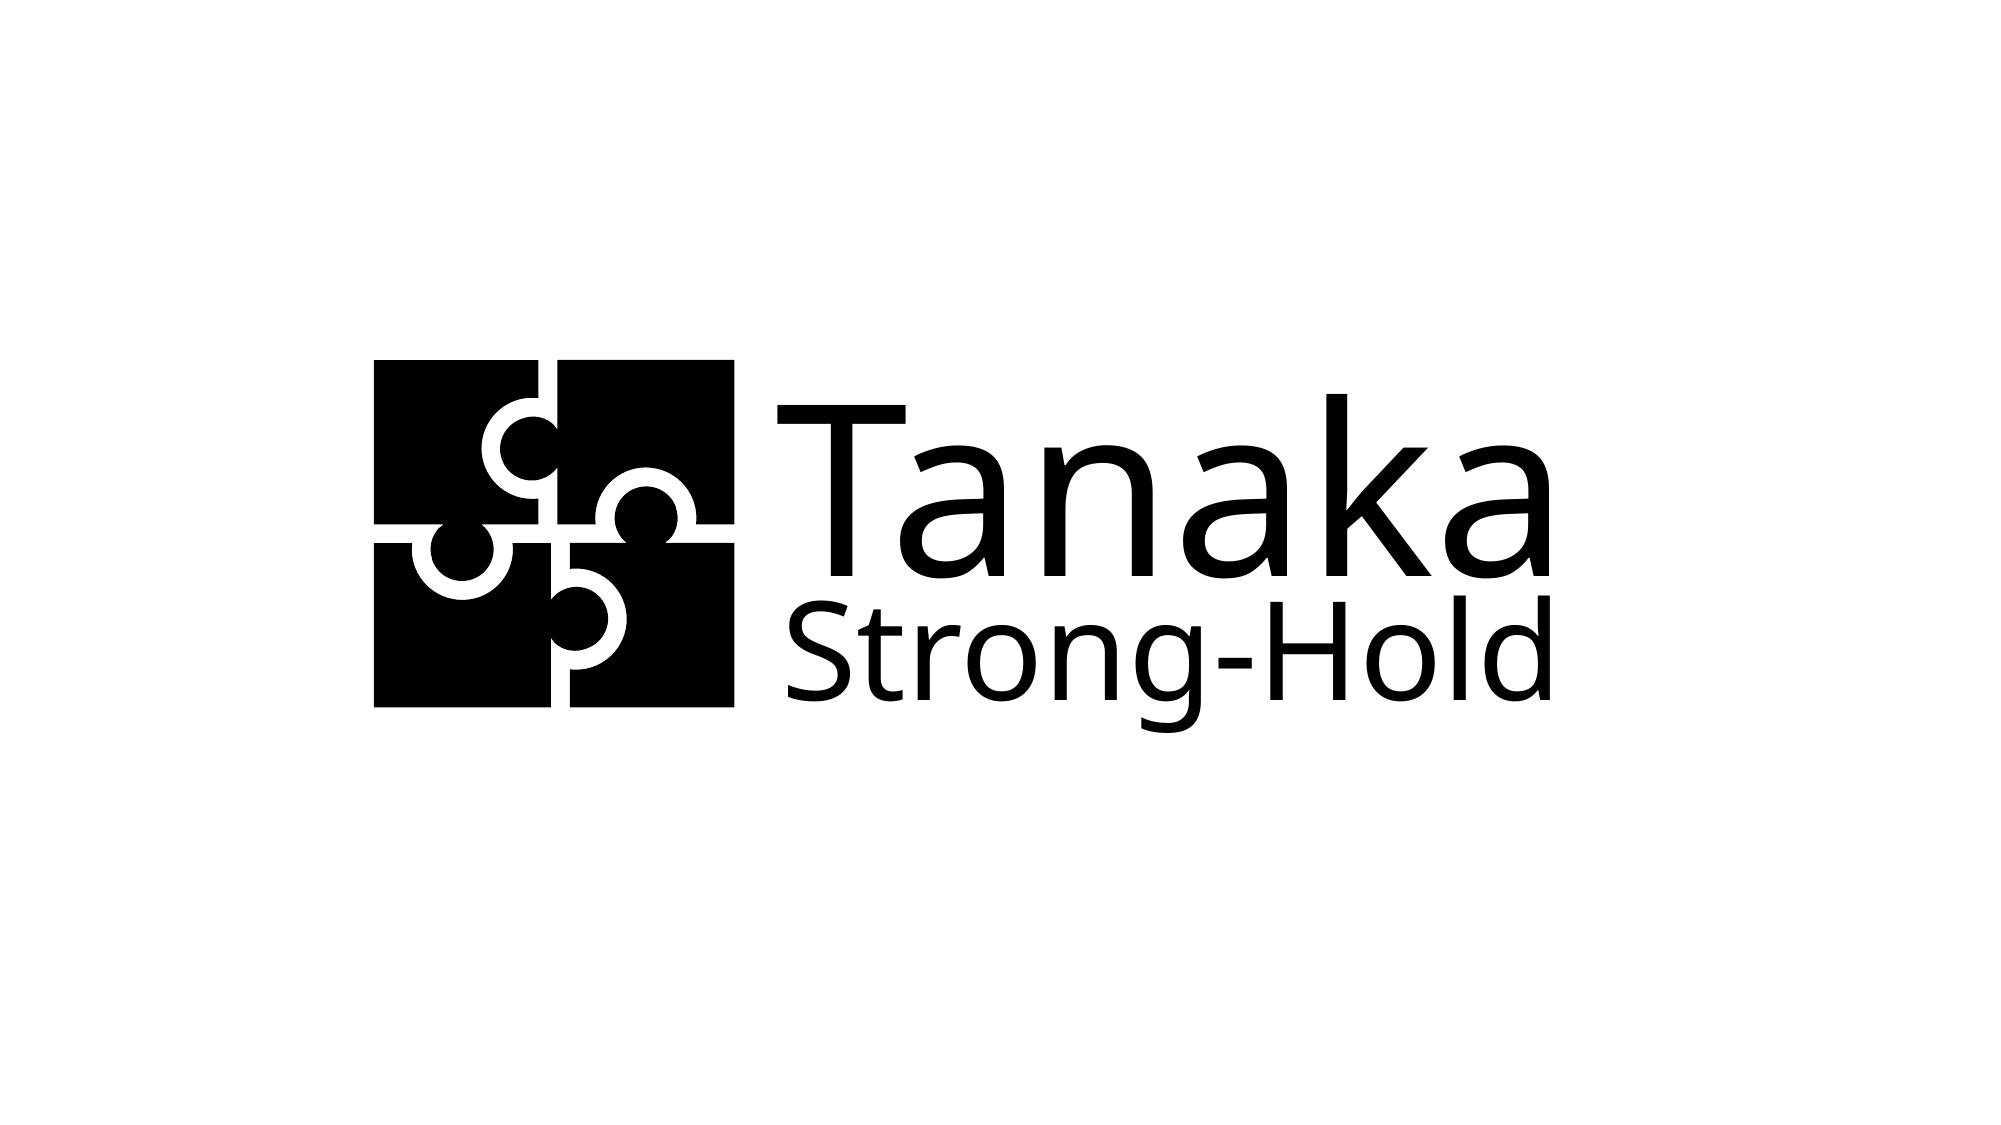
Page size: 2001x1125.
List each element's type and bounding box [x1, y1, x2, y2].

text_box [373, 359, 735, 709]
text_box [753, 329, 1592, 739]
